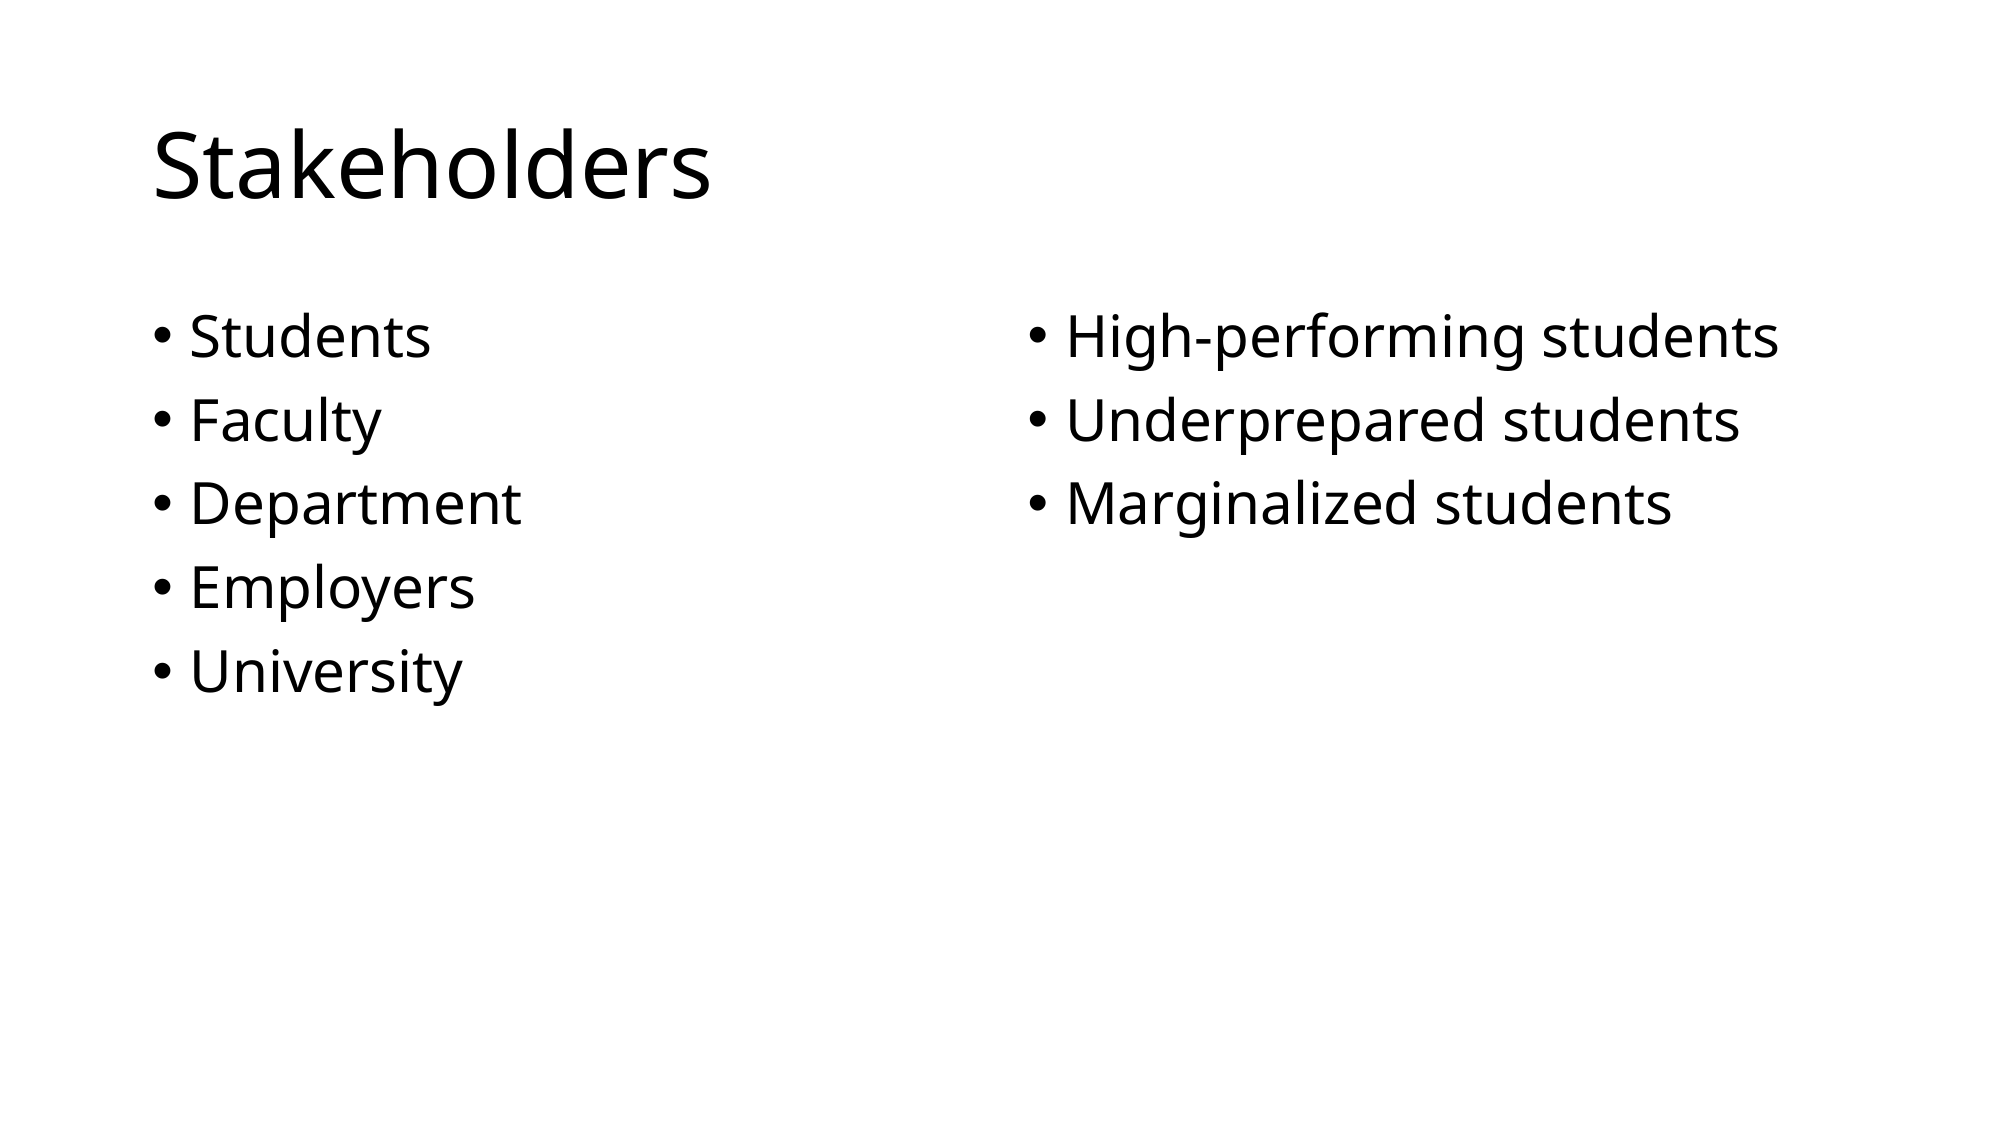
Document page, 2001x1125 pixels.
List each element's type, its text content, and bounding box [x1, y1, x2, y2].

list High-performing students Underprepared students Marginalized students [1012, 299, 1863, 1014]
title Stakeholders [137, 59, 1863, 278]
list Students Faculty Department Employers University [137, 299, 988, 1014]
